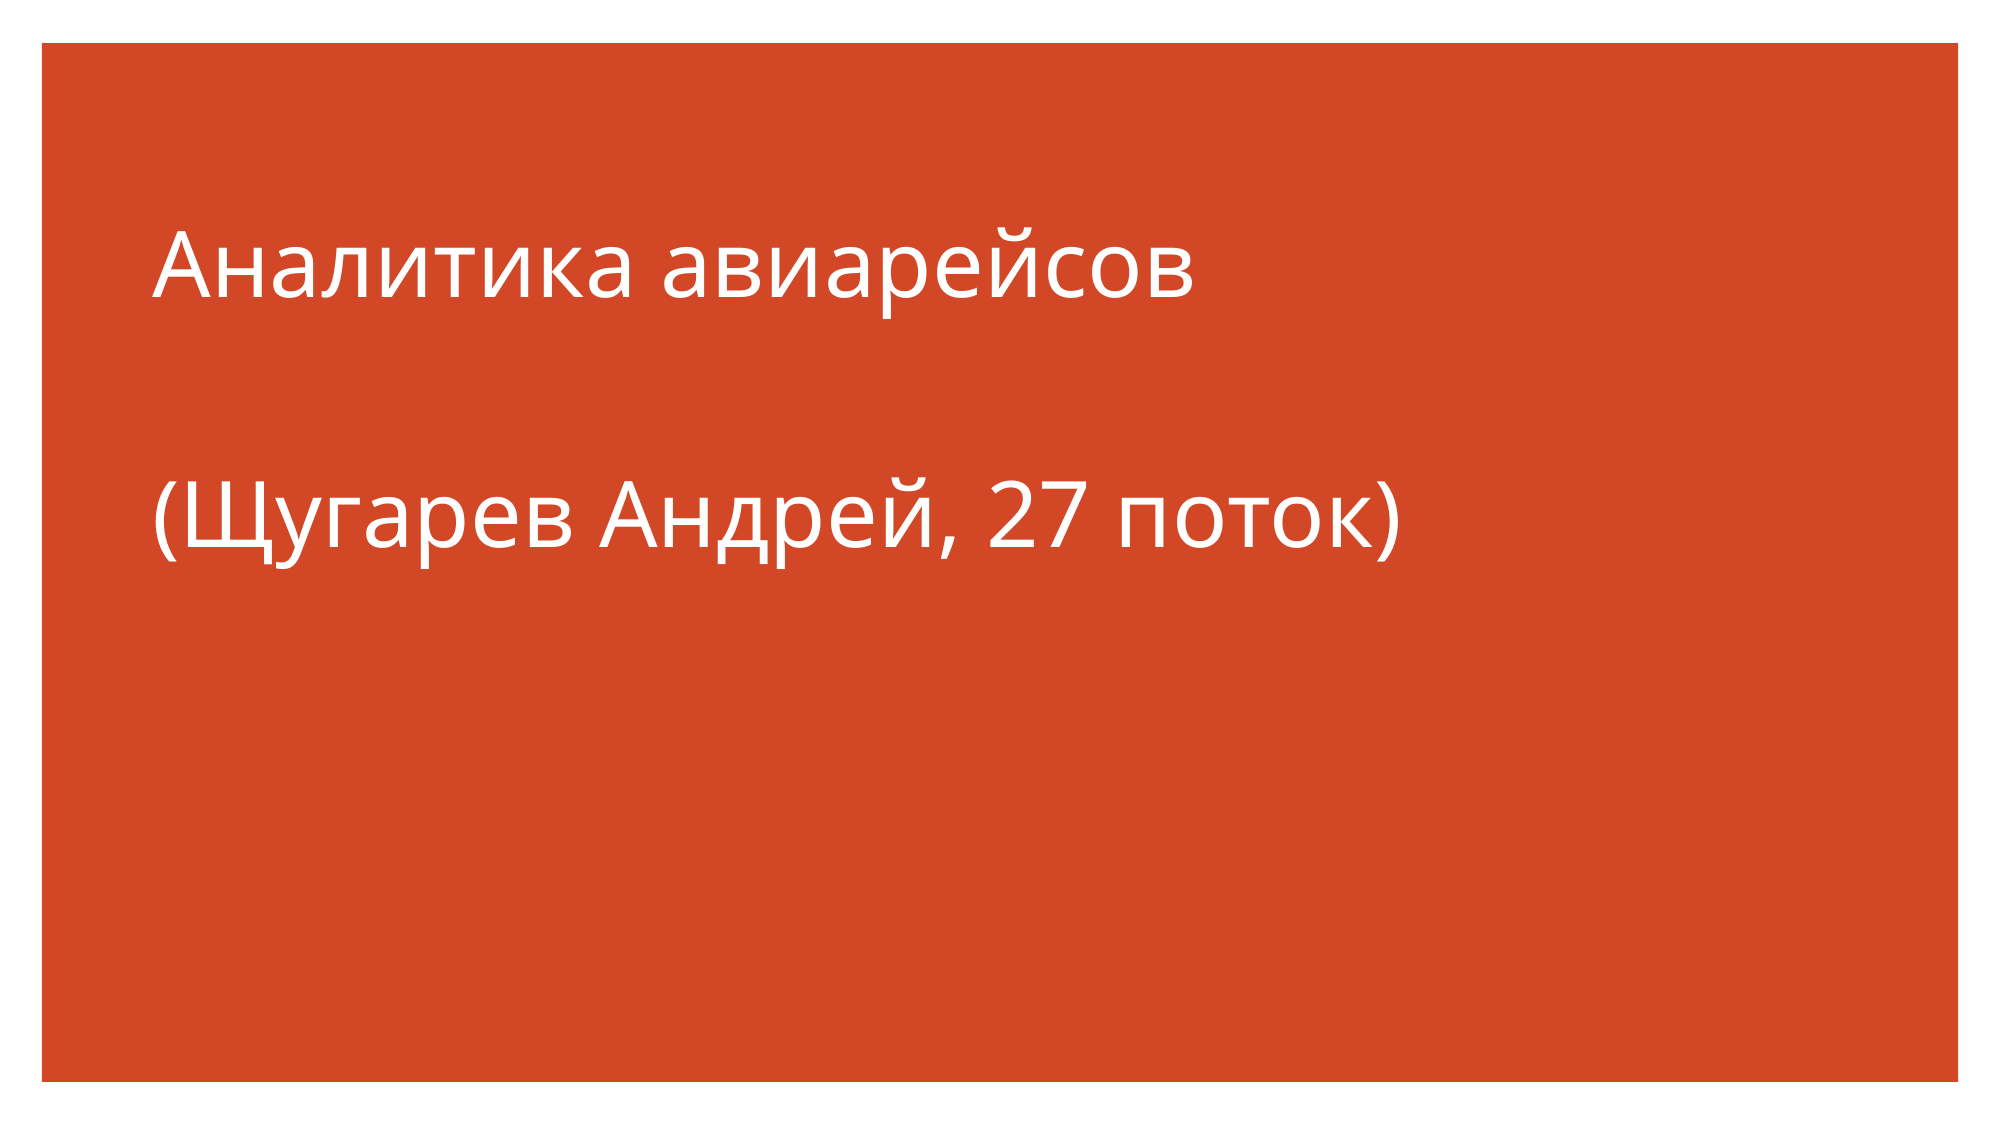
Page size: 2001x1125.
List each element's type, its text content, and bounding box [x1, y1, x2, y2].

title Аналитика авиарейсов (Щугарев Андрей, 27 поток) [137, 190, 1863, 583]
